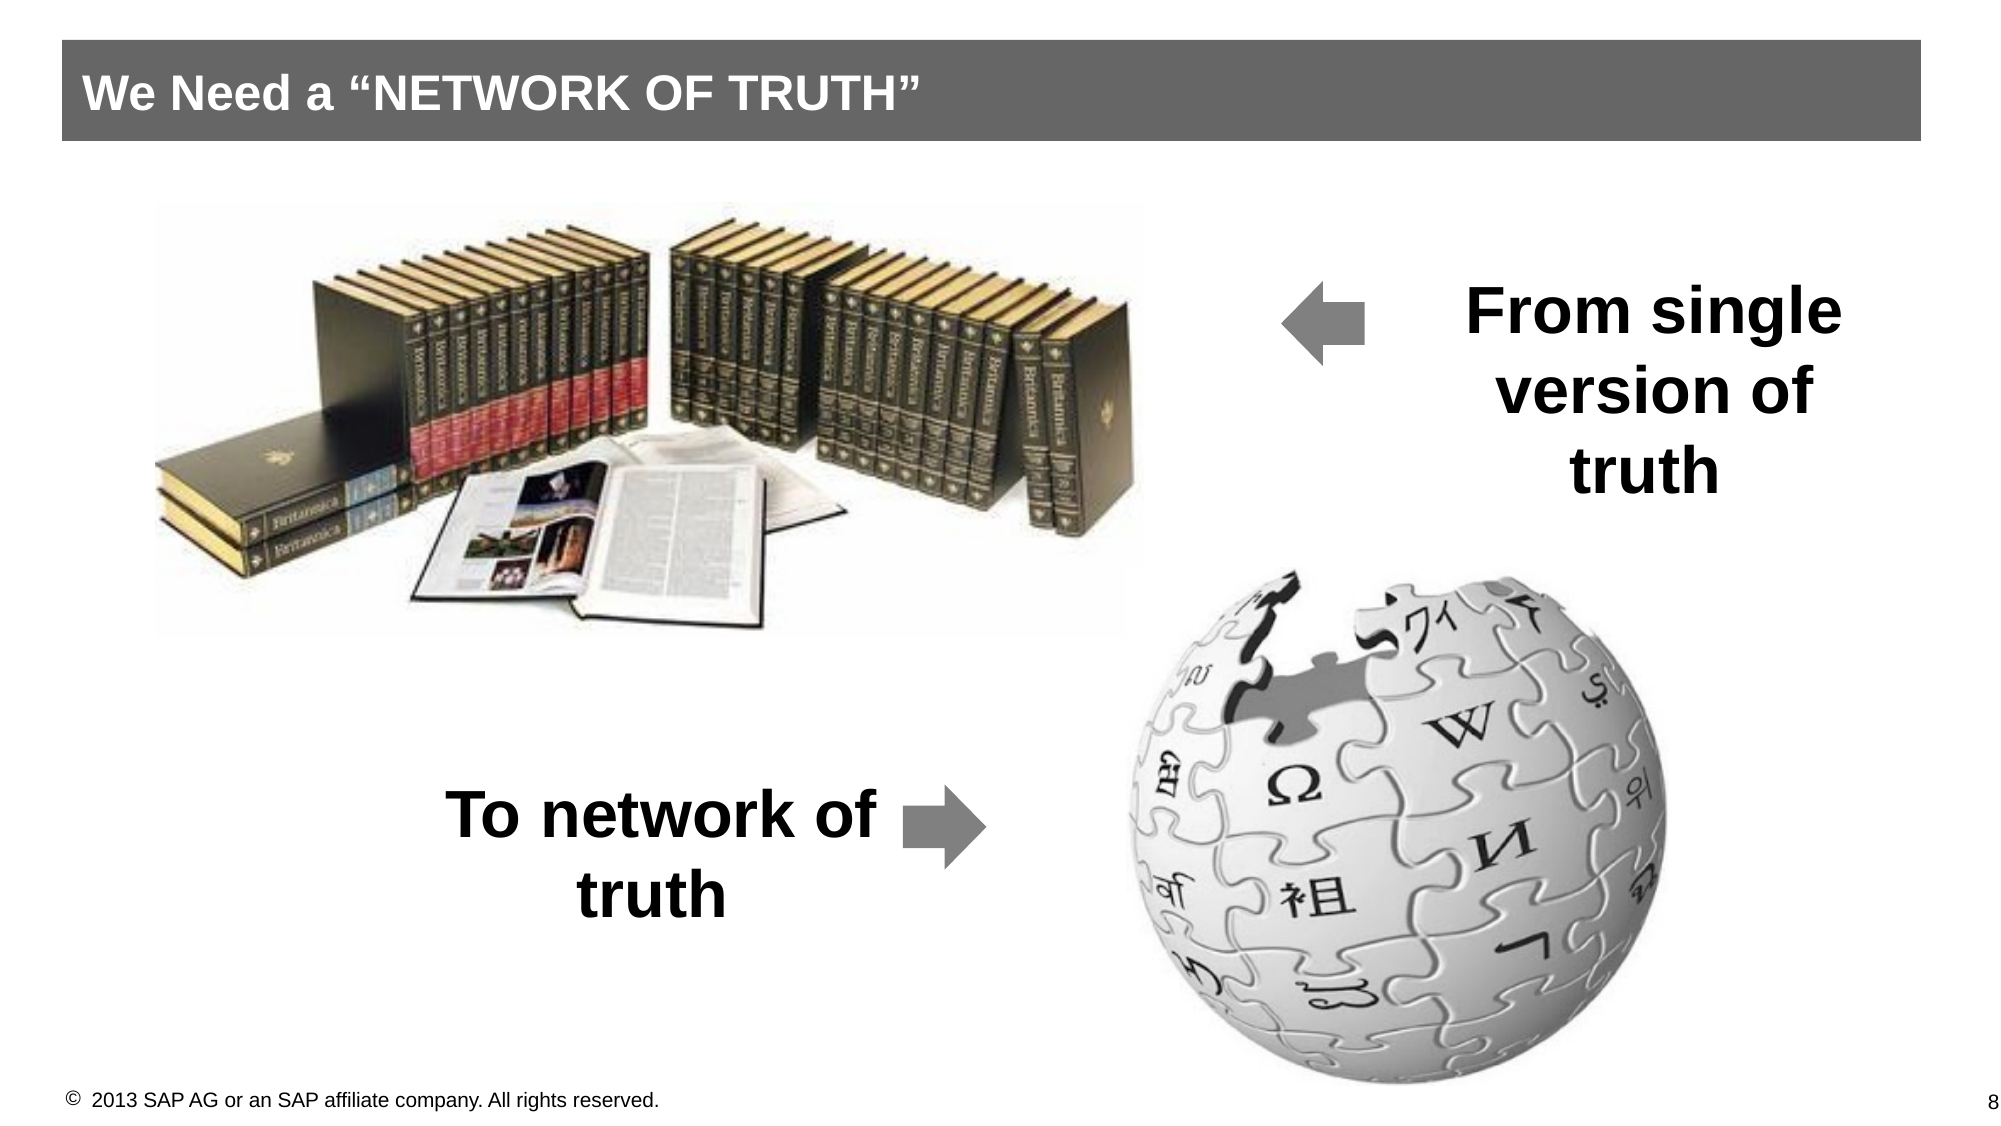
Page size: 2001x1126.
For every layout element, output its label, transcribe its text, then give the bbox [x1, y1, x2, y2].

text_box [901, 782, 988, 871]
text_box We Need a “NETWORK OF TRUTH” [62, 39, 1921, 141]
picture [154, 202, 1669, 1087]
text_box To network of truth [404, 750, 919, 904]
text_box From single version of truth [1397, 247, 1912, 400]
text_box [1279, 279, 1367, 368]
